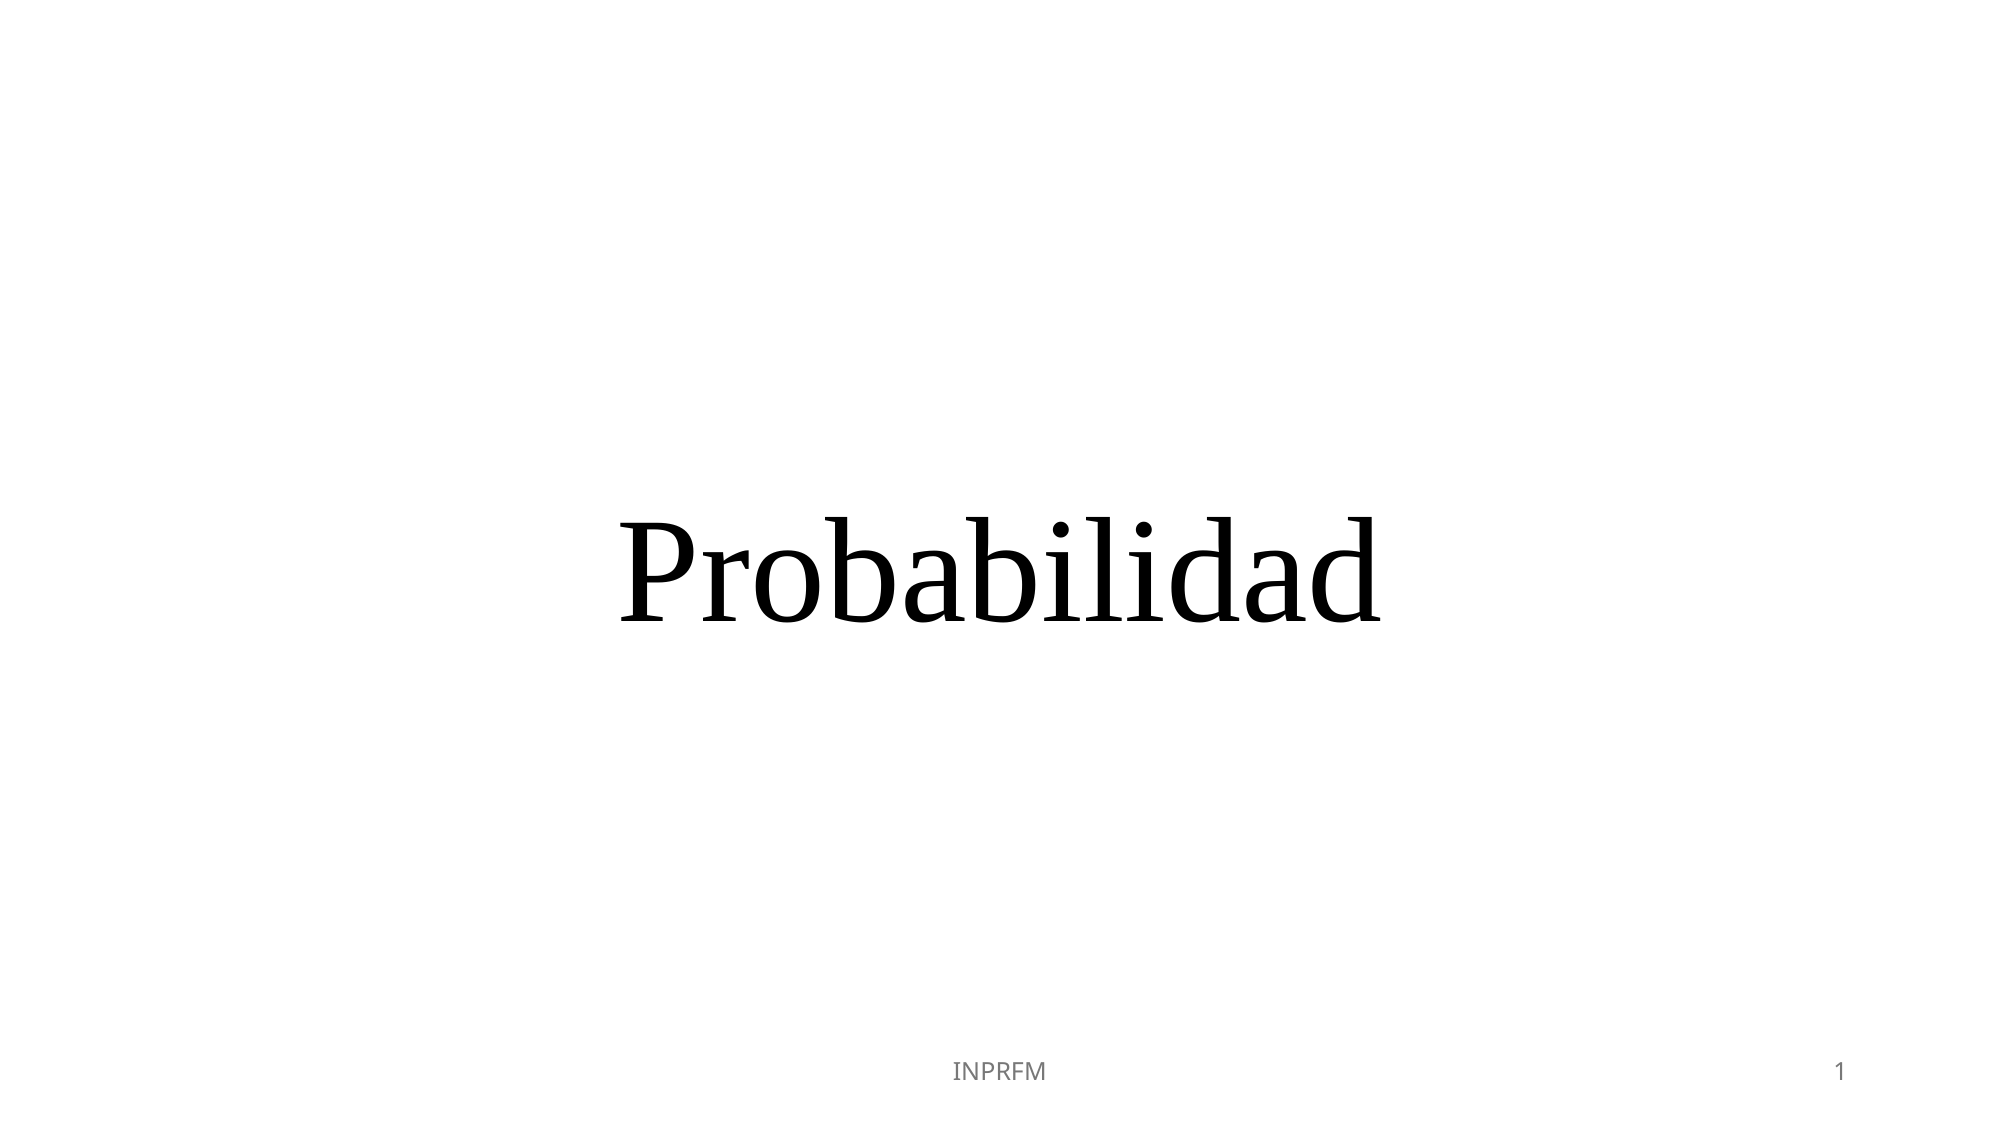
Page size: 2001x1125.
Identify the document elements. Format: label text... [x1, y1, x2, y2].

slide_number 1 [1412, 1042, 1863, 1103]
footer INPRFM [662, 1042, 1338, 1103]
text_box Probabilidad [0, 463, 2000, 659]
